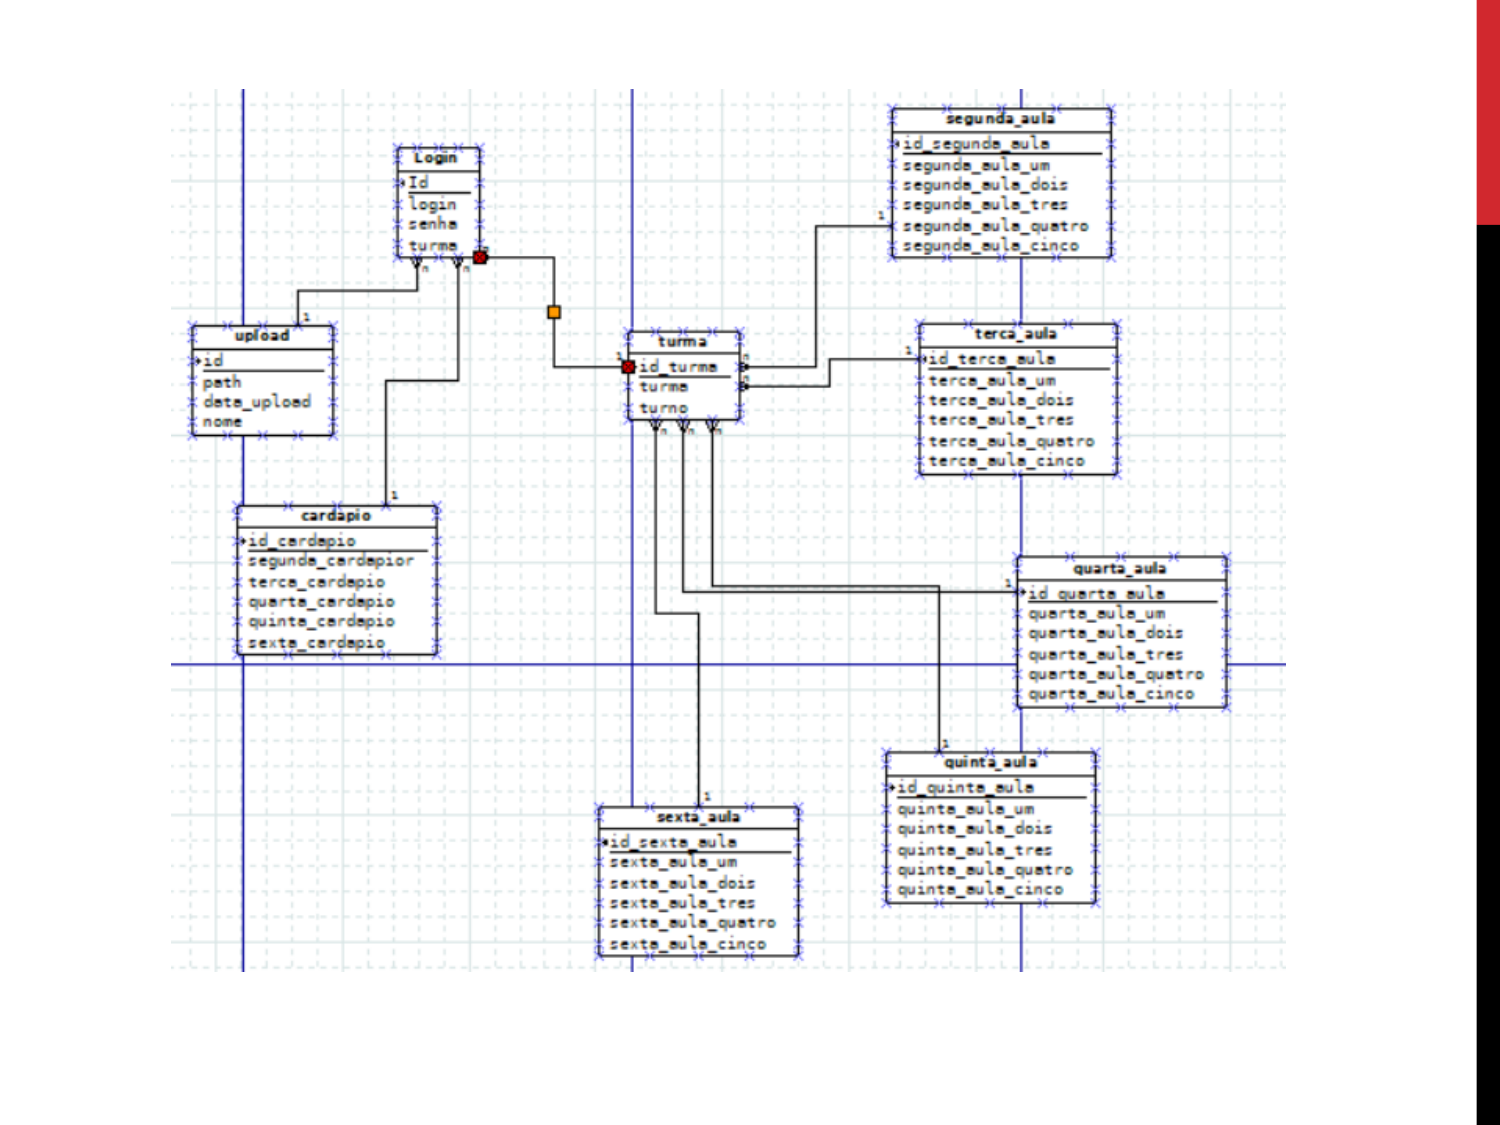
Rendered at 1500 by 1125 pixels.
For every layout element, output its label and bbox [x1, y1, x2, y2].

picture [170, 89, 1286, 972]
